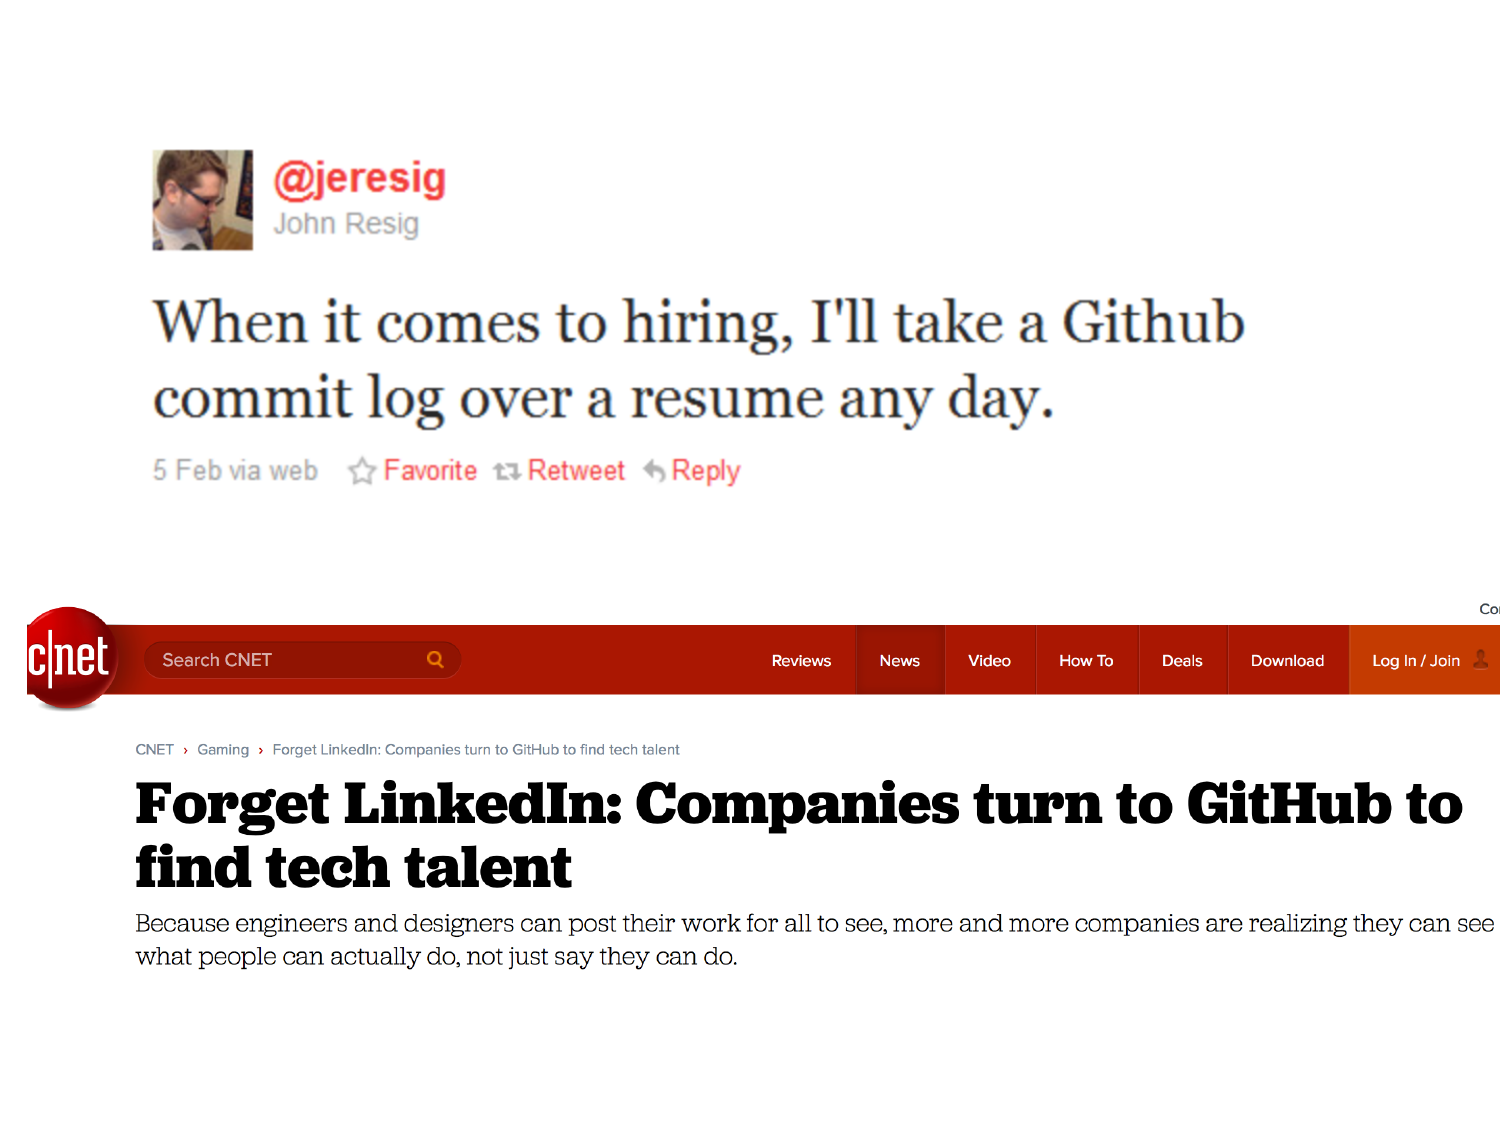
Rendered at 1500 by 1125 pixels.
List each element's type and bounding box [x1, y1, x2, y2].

picture [134, 124, 1375, 507]
picture [27, 601, 1500, 982]
